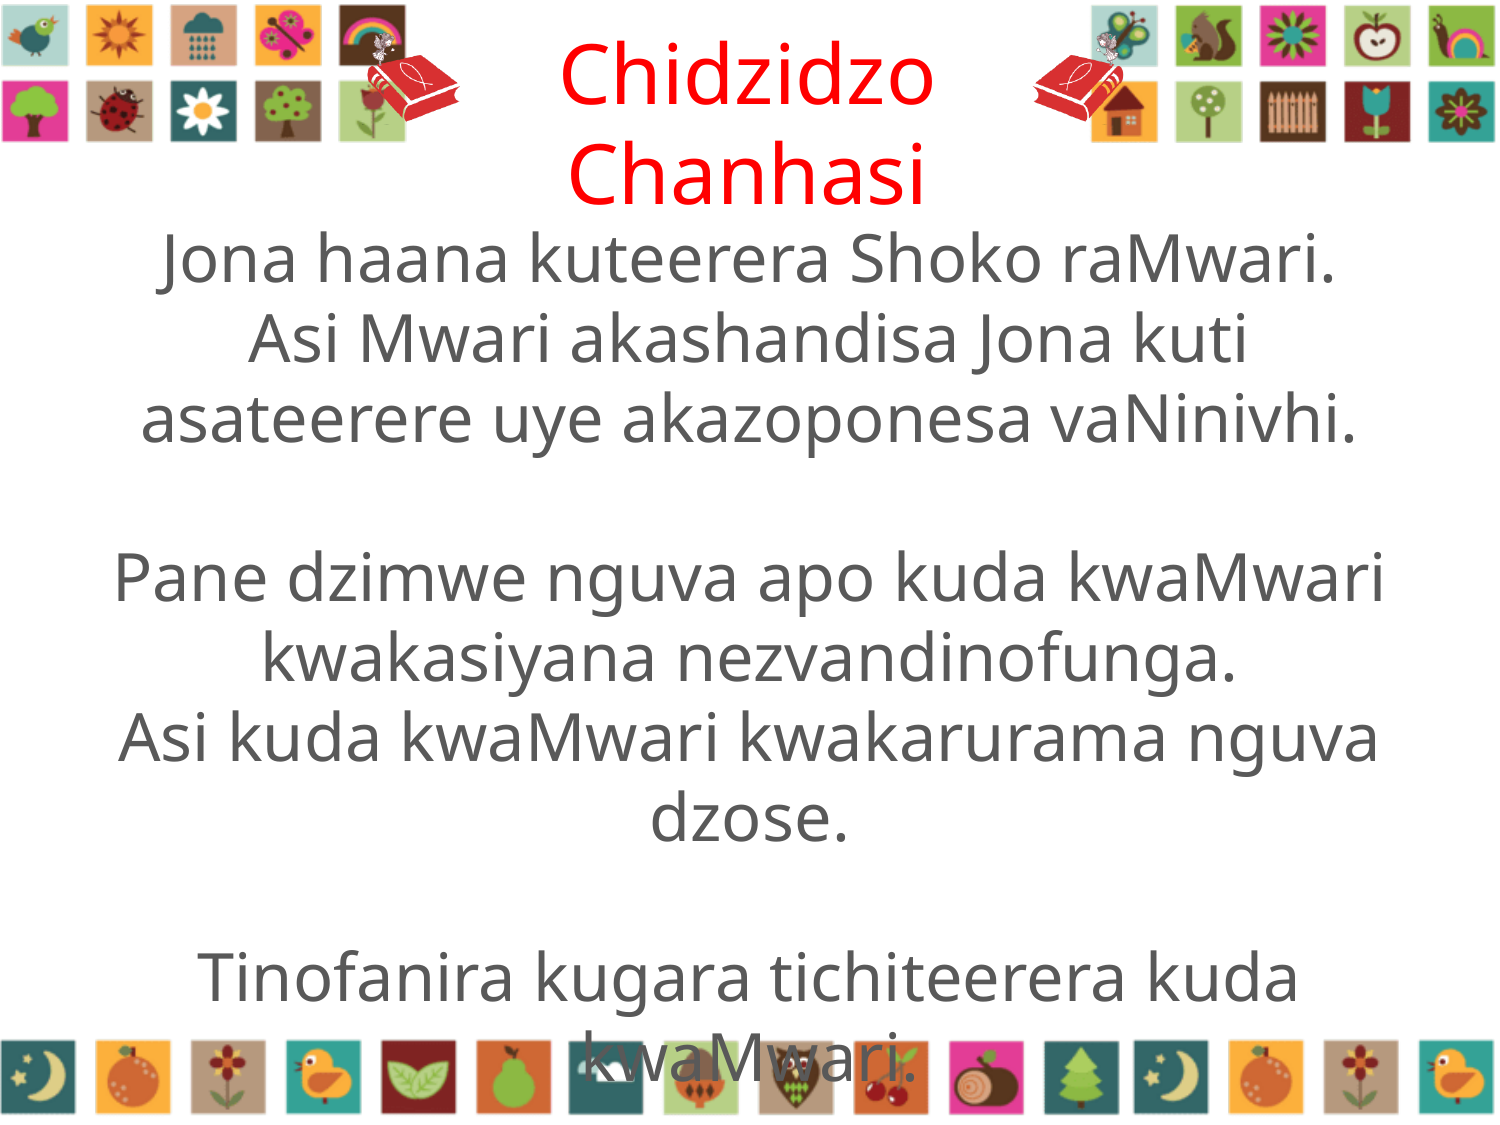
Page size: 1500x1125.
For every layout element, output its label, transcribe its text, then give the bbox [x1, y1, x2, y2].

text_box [0, 1028, 1500, 1118]
text_box Chidzidzo Chanhasi [414, 13, 1080, 208]
picture [1001, 3, 1500, 150]
text_box Jona haana kuteerera Shoko raMwari. Asi Mwari akashandisa Jona kuti asateerere uye akazoponesa vaNinivhi. Pane dzimwe nguva apo kuda kwaMwari kwakasiyana nezvandinofunga. Asi kuda kwaMwari kwakarurama nguva dzose. Tinofanira kugara tichiteerera kuda kwaMwari. [76, 208, 1424, 1027]
picture [0, 3, 492, 150]
